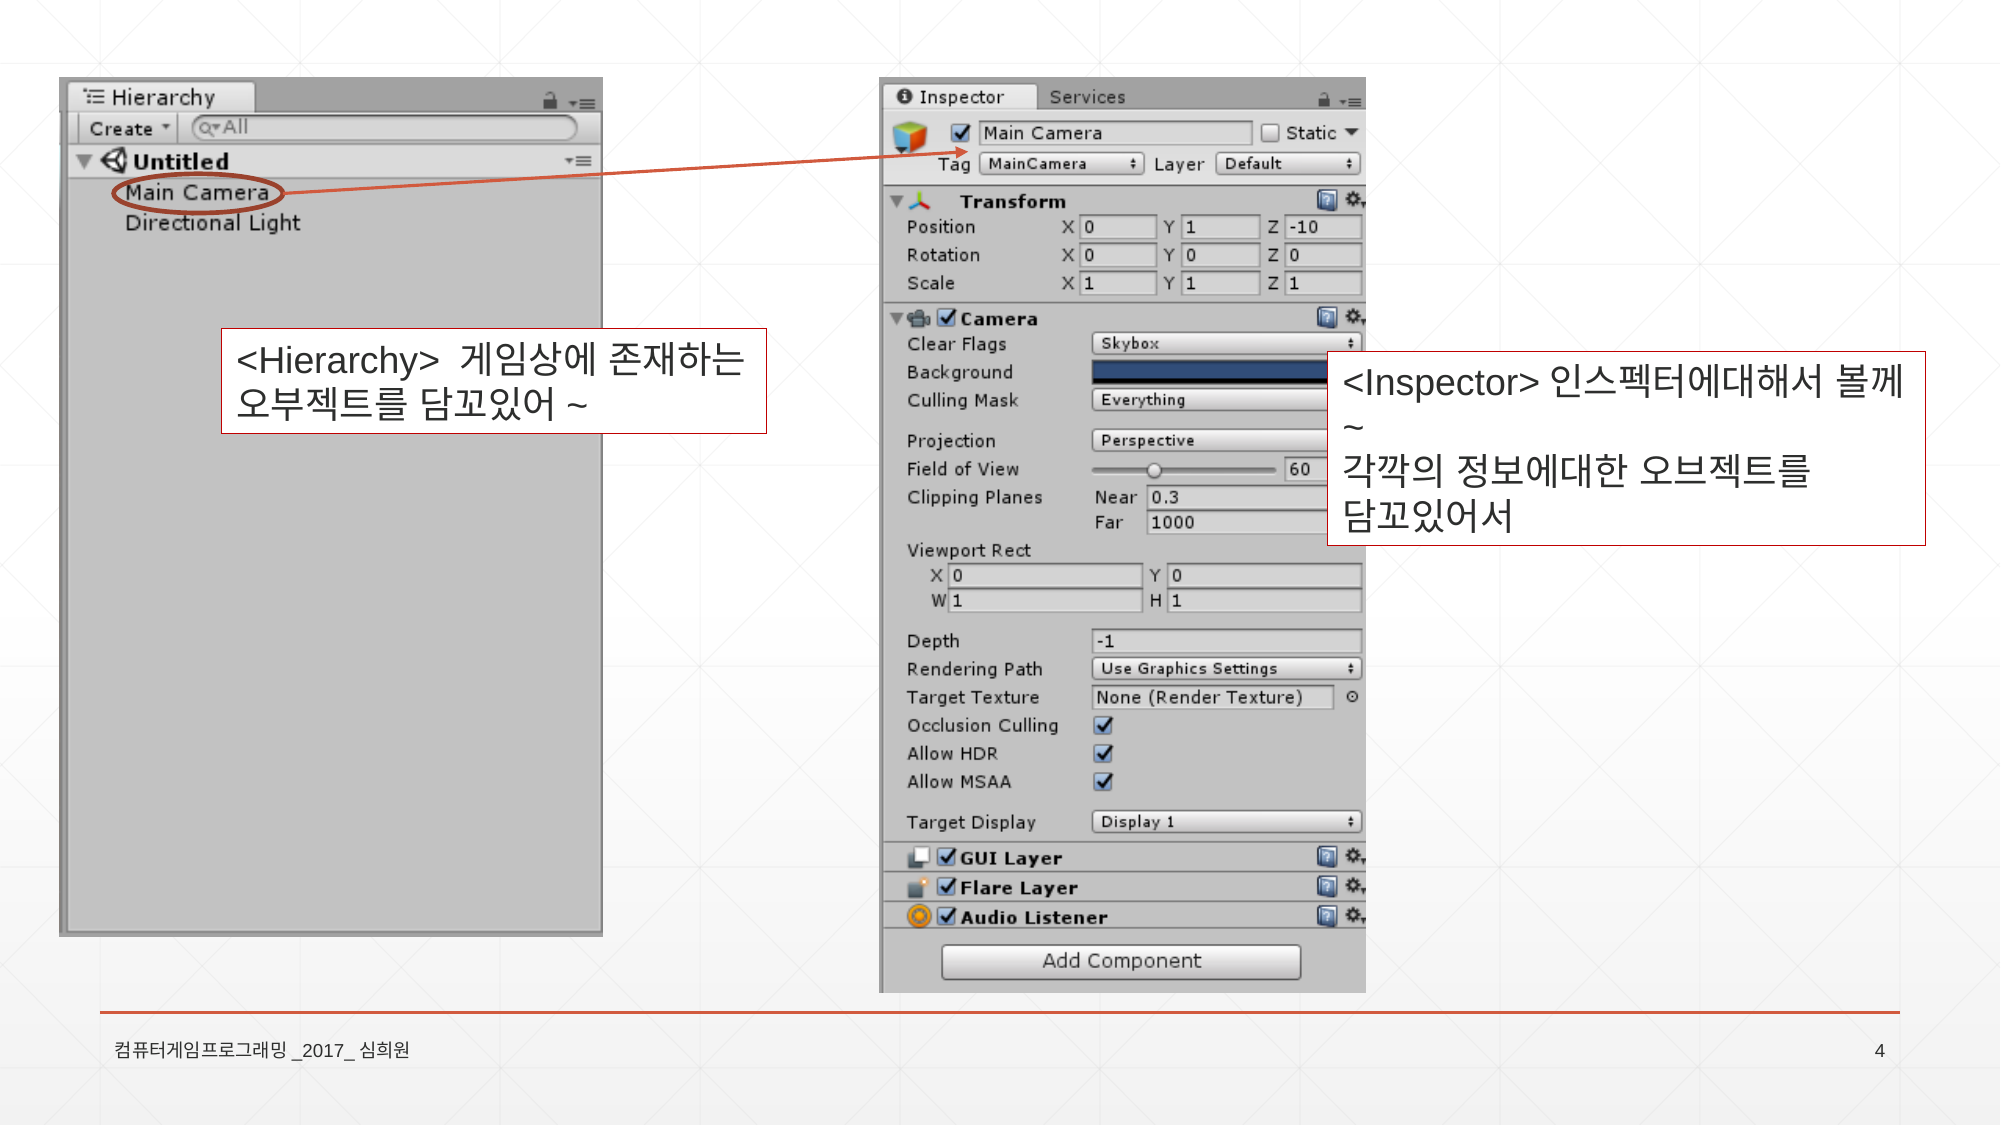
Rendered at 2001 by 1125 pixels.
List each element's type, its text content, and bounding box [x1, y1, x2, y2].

text_box <Inspector>인스펙터에대해서 볼께~ 각깍의 정보에대한 오브젝트를 담꼬있어서 [1366, 351, 1926, 546]
text_box <Hierarchy> 게임상에 존재하는 오부젝트를 담꼬있어~ [603, 328, 767, 434]
footer 컴퓨터게임프로그래밍_2017_심희원 [99, 1031, 1106, 1069]
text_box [282, 151, 969, 194]
picture [59, 77, 603, 938]
slide_number 4 [1749, 1031, 1901, 1069]
picture [879, 77, 1366, 993]
